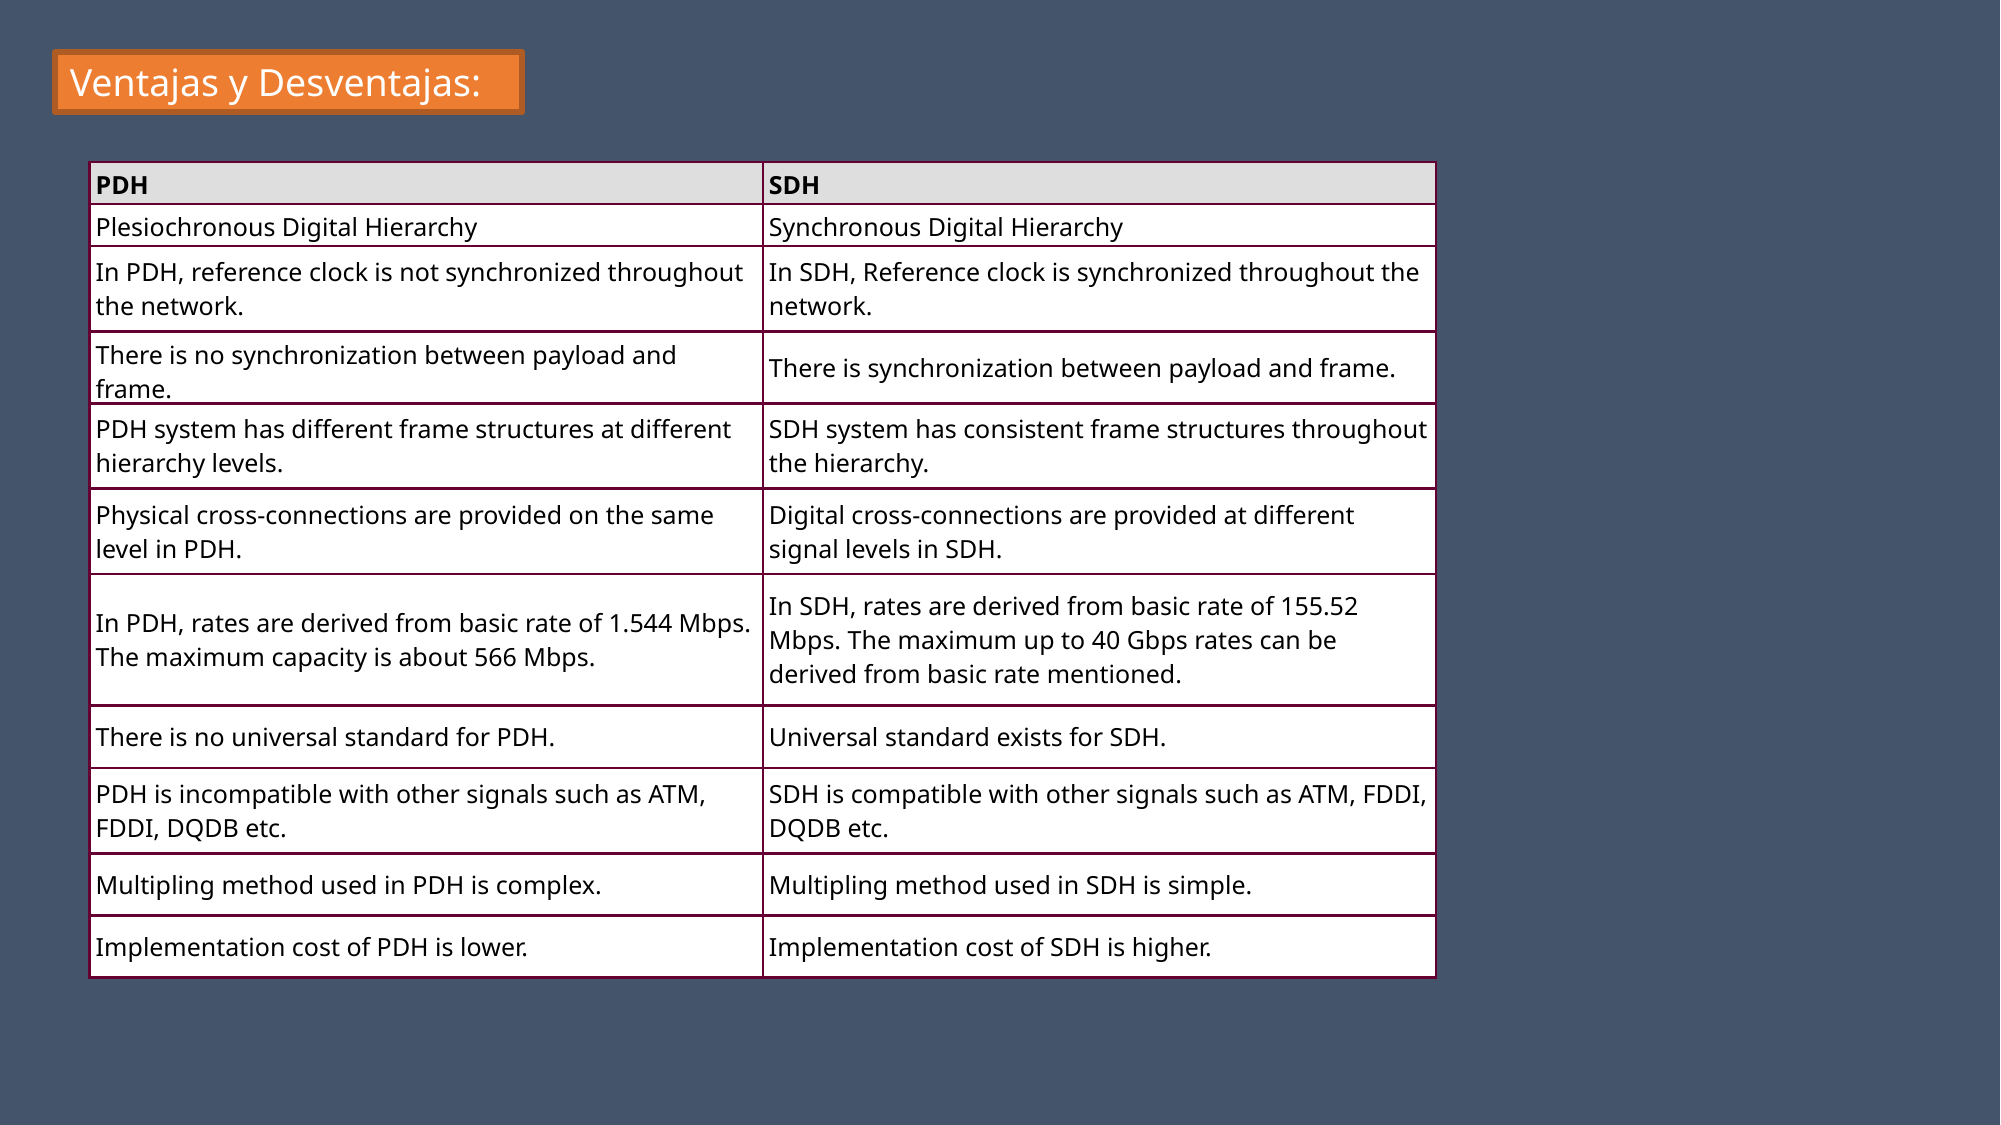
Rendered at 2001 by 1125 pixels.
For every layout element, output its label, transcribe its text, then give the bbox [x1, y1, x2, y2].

table_header SDH [764, 163, 1435, 203]
table_cell Implementation cost of SDH is higher. [764, 917, 1435, 976]
table_cell Multipling method used in PDH is complex. [91, 855, 762, 914]
table_cell SDH is compatible with other signals such as ATM, FDDI, DQDB etc. [764, 769, 1435, 852]
table_cell Plesiochronous Digital Hierarchy [91, 205, 762, 245]
table_cell SDH system has consistent frame structures throughout the hierarchy. [764, 405, 1435, 487]
table_cell In PDH, reference clock is not synchronized throughout the network. [91, 247, 762, 330]
table_header PDH [91, 163, 762, 203]
table_cell In SDH, Reference clock is synchronized throughout the network. [764, 247, 1435, 330]
text_box Ventajas y Desventajas: [54, 51, 524, 113]
table_cell Universal standard exists for SDH. [764, 707, 1435, 767]
table_cell Multipling method used in SDH is simple. [764, 855, 1435, 914]
table_cell PDH system has different frame structures at different hierarchy levels. [91, 405, 762, 487]
table_cell There is no synchronization between payload and frame. [91, 333, 762, 402]
table_cell There is no universal standard for PDH. [91, 707, 762, 767]
table_cell There is synchronization between payload and frame. [764, 333, 1435, 402]
table_cell Synchronous Digital Hierarchy [764, 205, 1435, 245]
table_cell Implementation cost of PDH is lower. [91, 917, 762, 976]
table_cell Physical cross-connections are provided on the same level in PDH. [91, 490, 762, 573]
table_cell PDH is incompatible with other signals such as ATM, FDDI, DQDB etc. [91, 769, 762, 852]
table_cell Digital cross-connections are provided at different signal levels in SDH. [764, 490, 1435, 573]
table_cell In SDH, rates are derived from basic rate of 155.52 Mbps. The maximum up to 40 Gbps rates can be derived from basic rate mentioned. [764, 575, 1435, 704]
table_cell In PDH, rates are derived from basic rate of 1.544 Mbps. The maximum capacity is about 566 Mbps. [91, 575, 762, 704]
